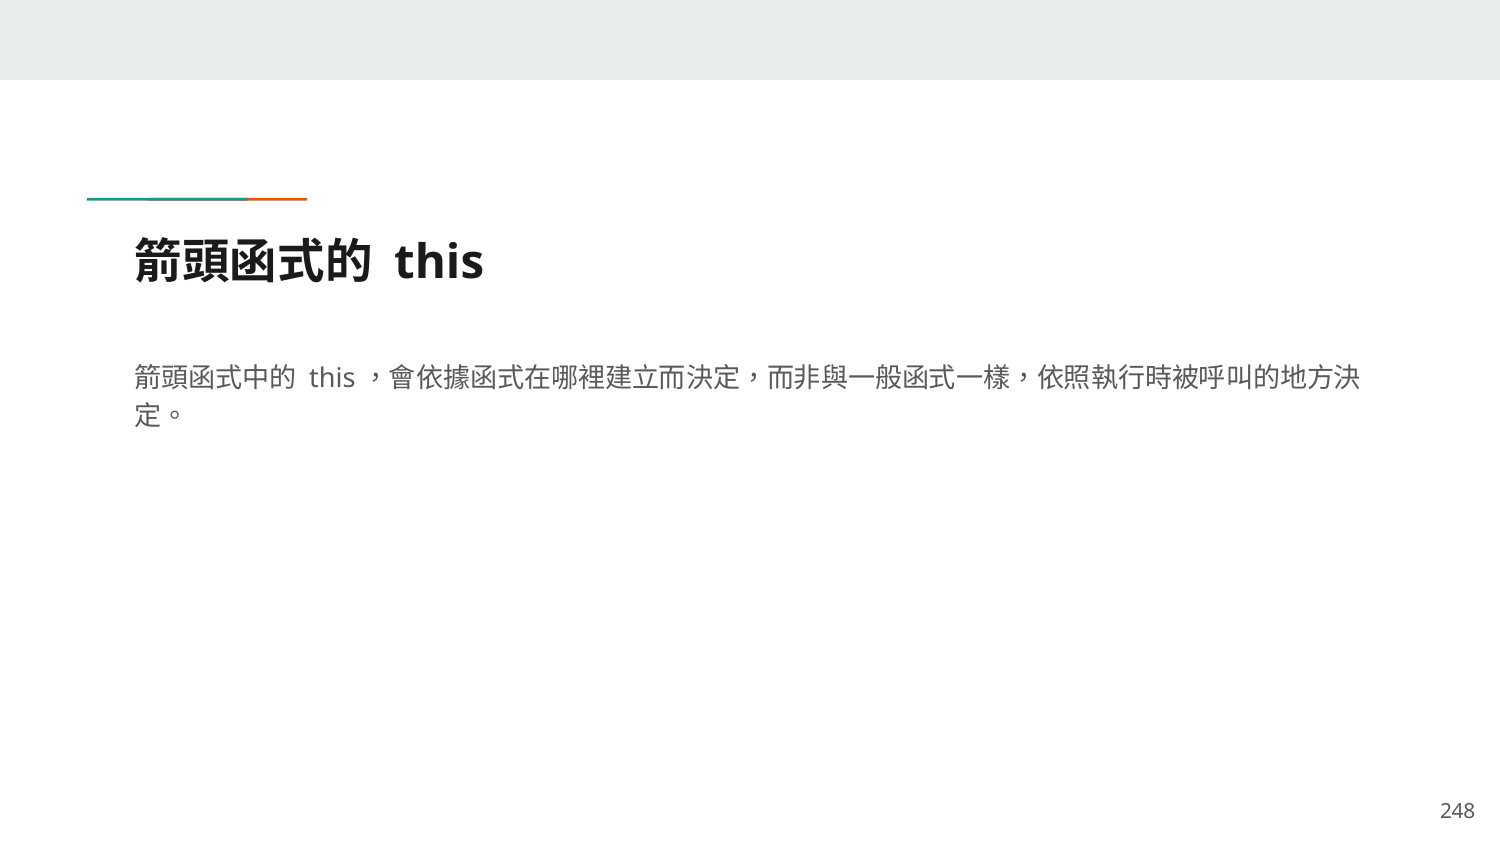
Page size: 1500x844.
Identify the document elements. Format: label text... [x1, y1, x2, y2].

slide_number ‹#› [1400, 779, 1491, 844]
list 箭頭函式中的 this，會依據函式在哪裡建立而決定，而非與一般函式一樣，依照執行時被呼叫的地方決定。 [119, 341, 1381, 712]
title 箭頭函式的 this [119, 216, 1381, 305]
